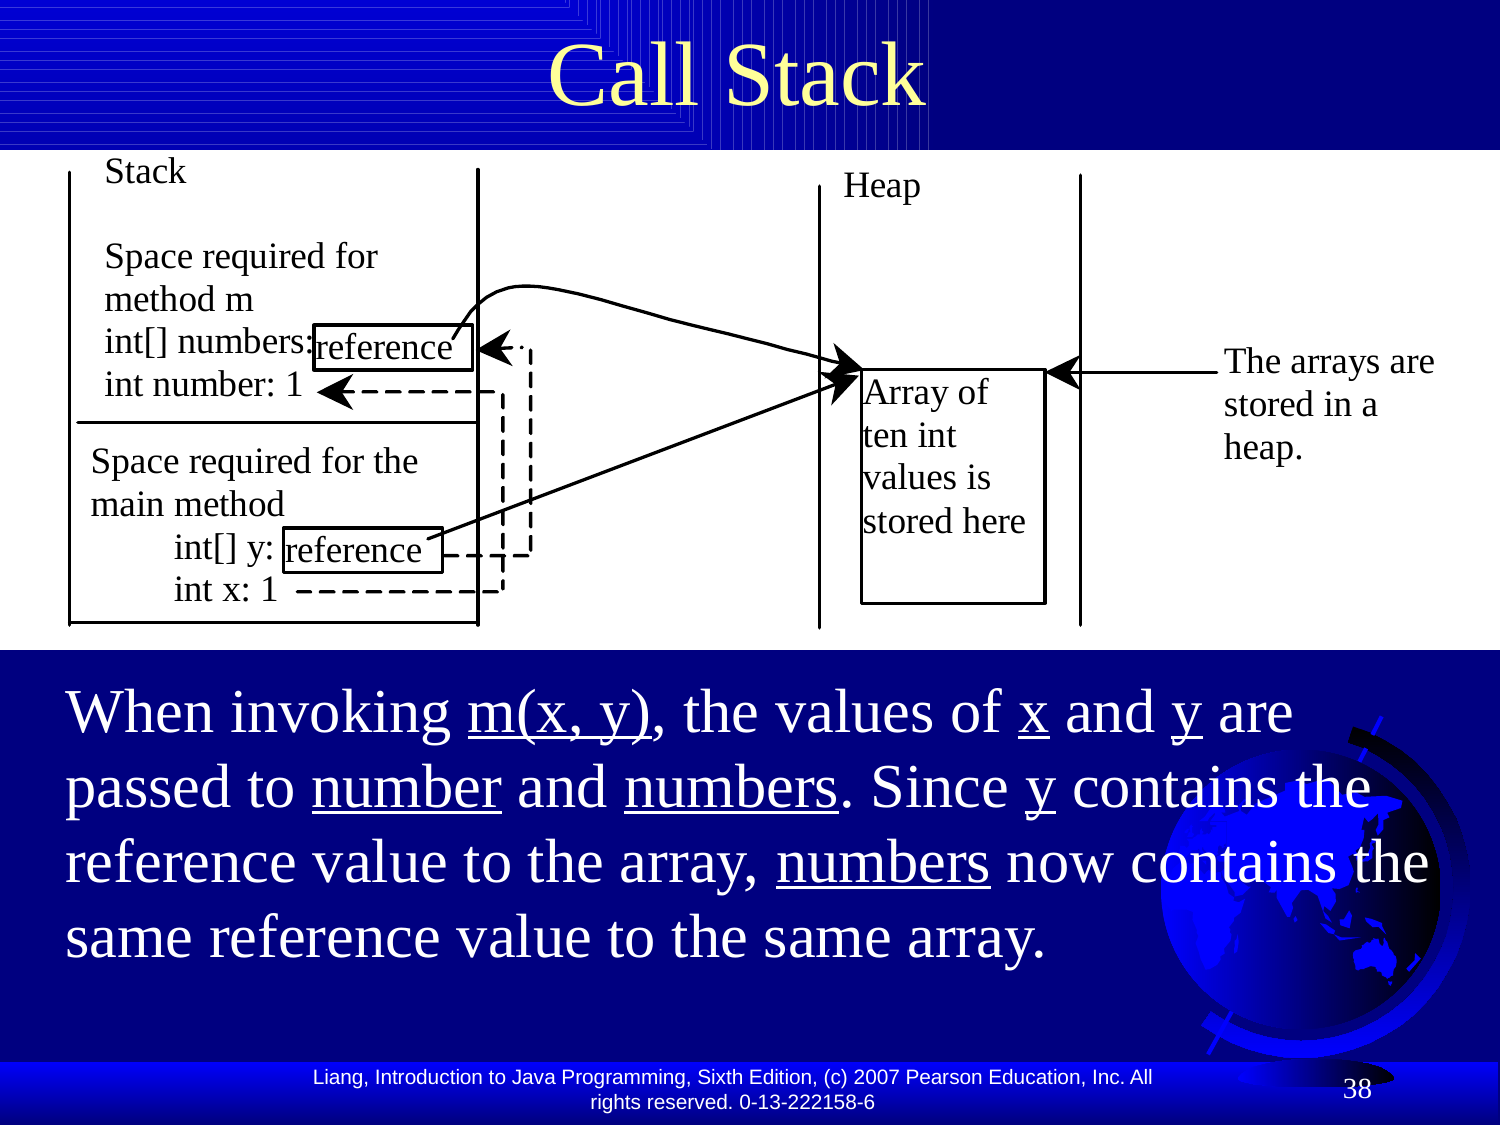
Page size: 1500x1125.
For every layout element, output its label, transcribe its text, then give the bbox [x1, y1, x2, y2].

list When invoking m(x, y), the values of x and y are passed to number and numbers. Since y contains the reference value to the array, numbers now contains the same reference value to the same array. [50, 662, 1450, 1125]
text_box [0, 149, 1500, 650]
title Call Stack [99, 24, 1375, 113]
